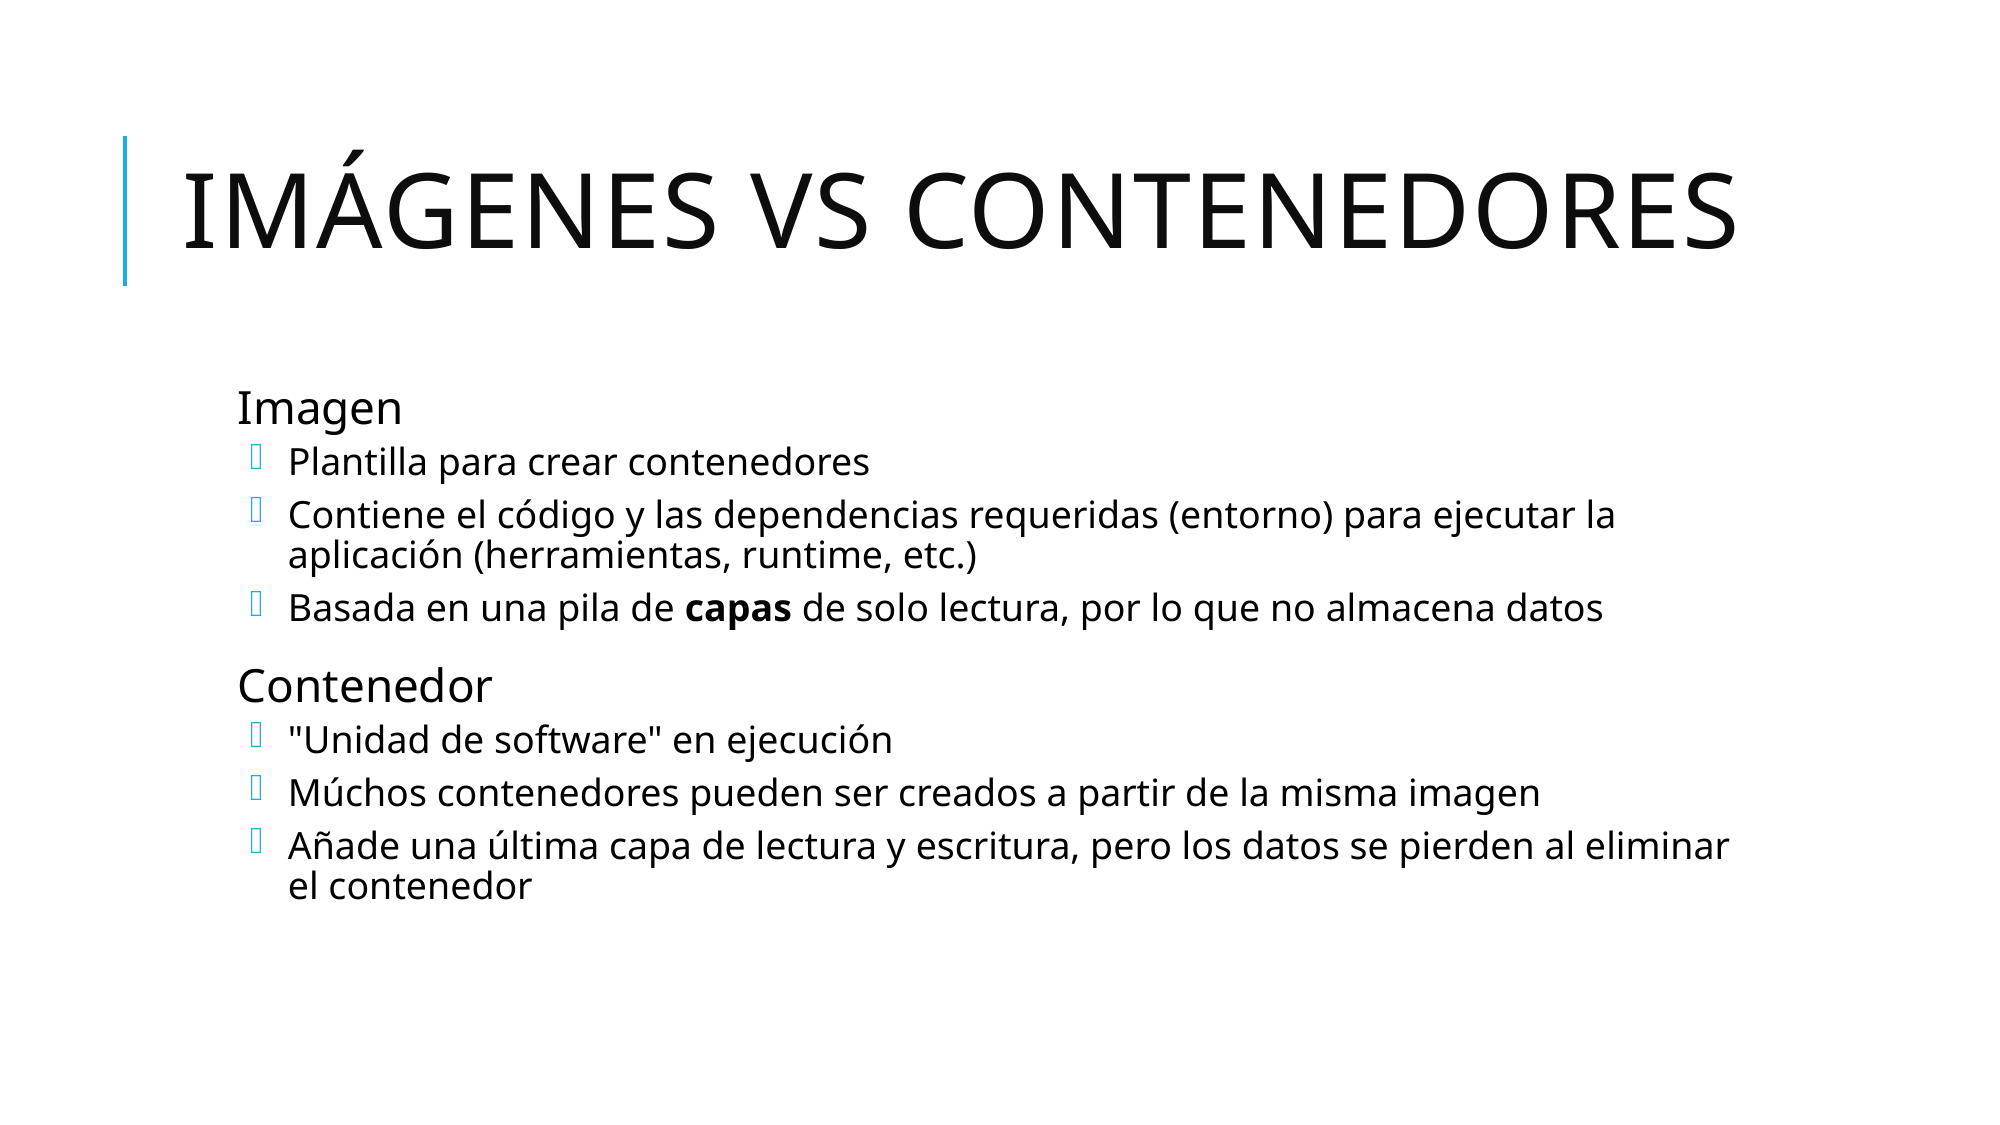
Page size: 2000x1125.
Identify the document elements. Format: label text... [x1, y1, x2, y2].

list Imagen Plantilla para crear contenedores Contiene el código y las dependencias requeridas (entorno) para ejecutar la aplicación (herramientas, runtime, etc.) Basada en una pila de capas de solo lectura, por lo que no almacena datos Contenedor "Unidad de software" en ejecución Múchos contenedores pueden ser creados a partir de la misma imagen Añade una última capa de lectura y escritura, pero los datos se pierden al eliminar el contenedor [167, 375, 1762, 1035]
title Imágenes vs Contenedores [167, 96, 1762, 342]
